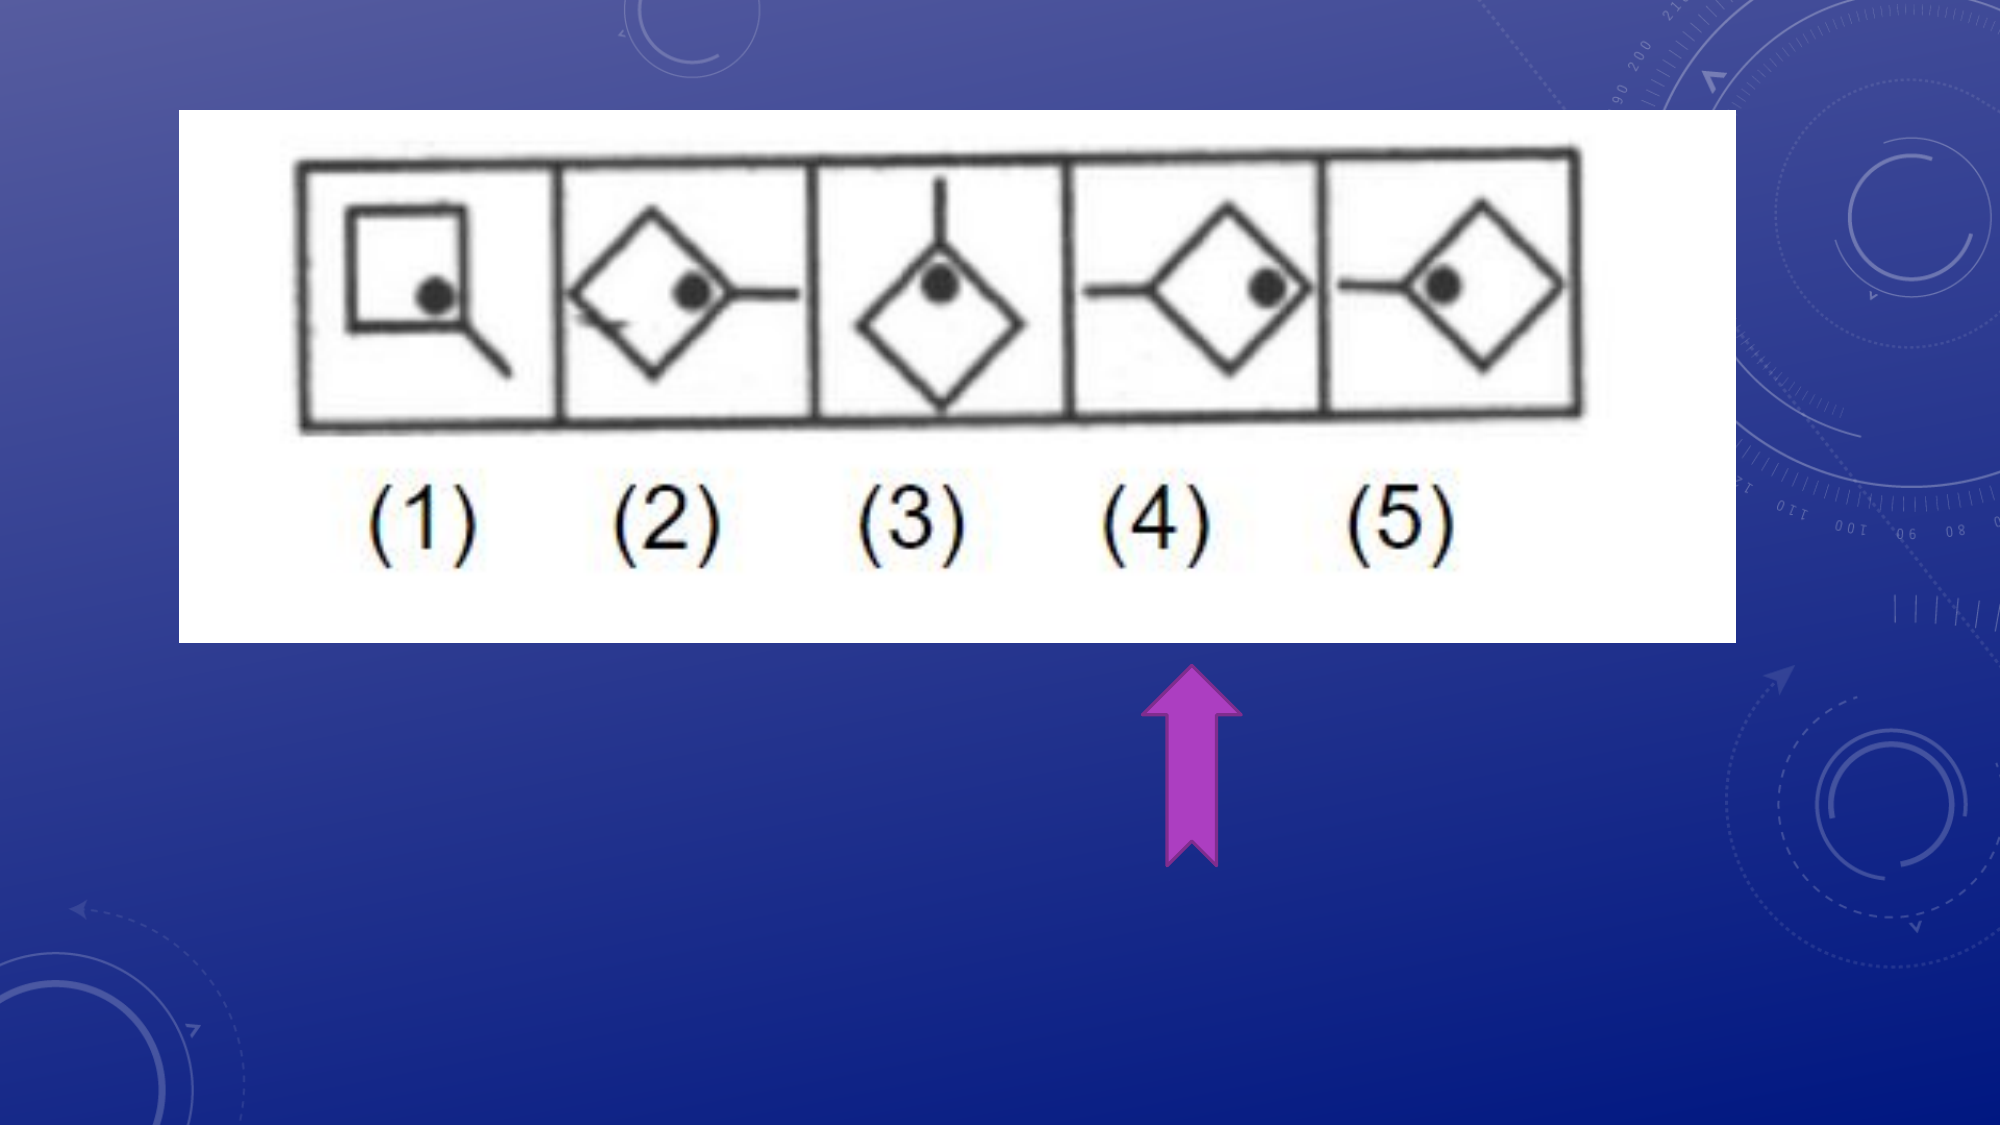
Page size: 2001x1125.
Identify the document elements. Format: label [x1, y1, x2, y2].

text_box [1140, 664, 1243, 868]
picture [0, 0, 2000, 1125]
